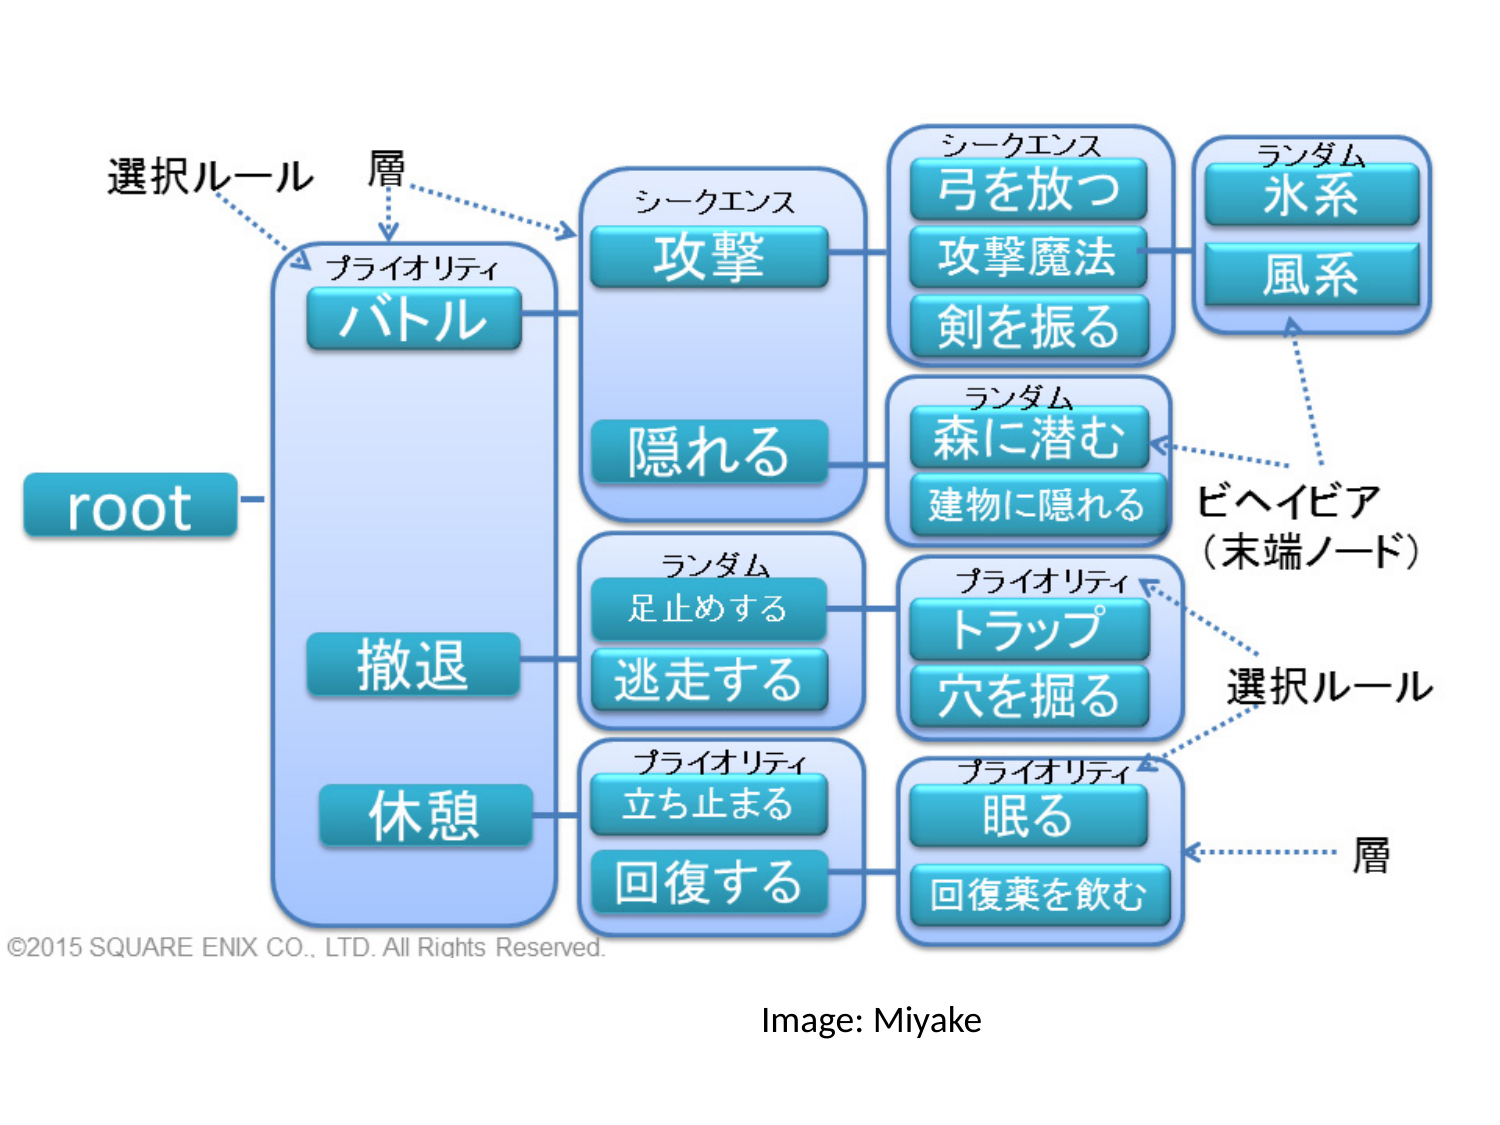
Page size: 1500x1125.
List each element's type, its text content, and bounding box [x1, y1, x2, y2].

text_box Image: Miyake [746, 987, 1010, 1048]
picture [0, 113, 1495, 958]
